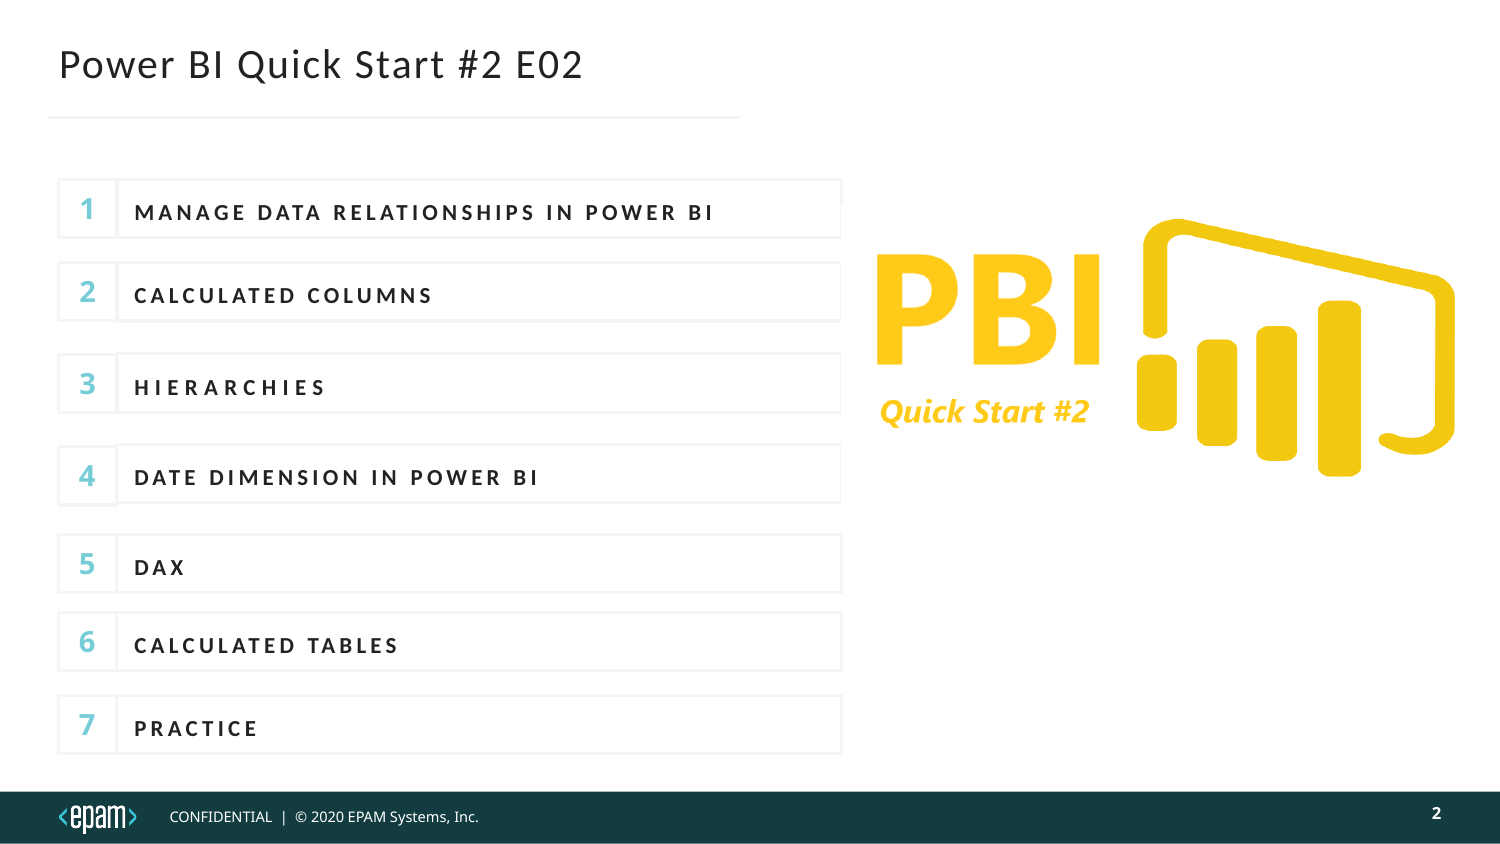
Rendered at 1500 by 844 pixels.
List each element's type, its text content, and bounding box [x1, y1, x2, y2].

list 4 [57, 445, 118, 507]
list 3 [57, 353, 115, 414]
title Power BI Quick Start #2 E02 [59, 37, 1442, 87]
text_box DAX [117, 534, 842, 593]
list Hierarchies [115, 352, 841, 414]
text_box 6 [58, 612, 116, 671]
list Date dimension in POWER BI [115, 443, 841, 504]
list Manage data relationships in Power BI [115, 178, 843, 239]
text_box Calculated tables [116, 612, 842, 671]
picture [841, 205, 1481, 507]
text_box Practice [117, 695, 842, 754]
list 2 [57, 261, 115, 322]
list Calculated columns [115, 261, 841, 323]
list 1 [57, 178, 115, 239]
text_box 5 [58, 534, 117, 593]
slide_number 2 [1216, 791, 1442, 844]
text_box 7 [58, 695, 117, 754]
